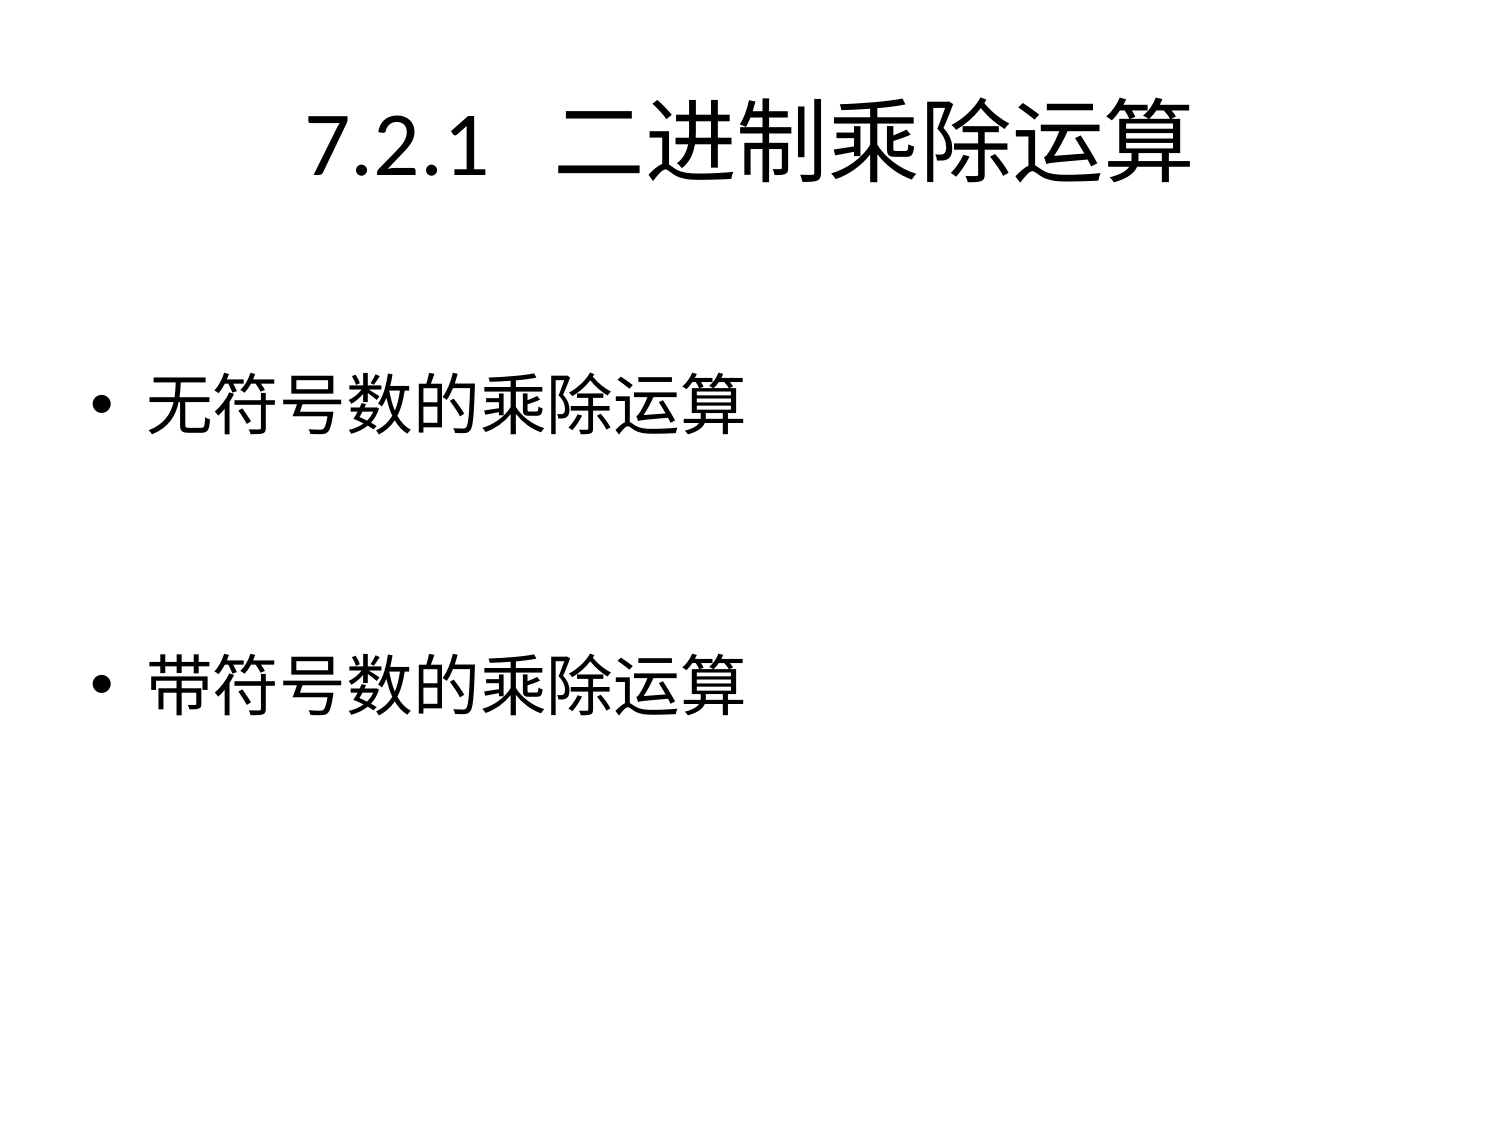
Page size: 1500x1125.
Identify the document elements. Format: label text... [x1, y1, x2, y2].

list 无符号数的乘除运算 带符号数的乘除运算 [75, 262, 1425, 1005]
title 7.2.1 二进制乘除运算 [75, 45, 1425, 233]
